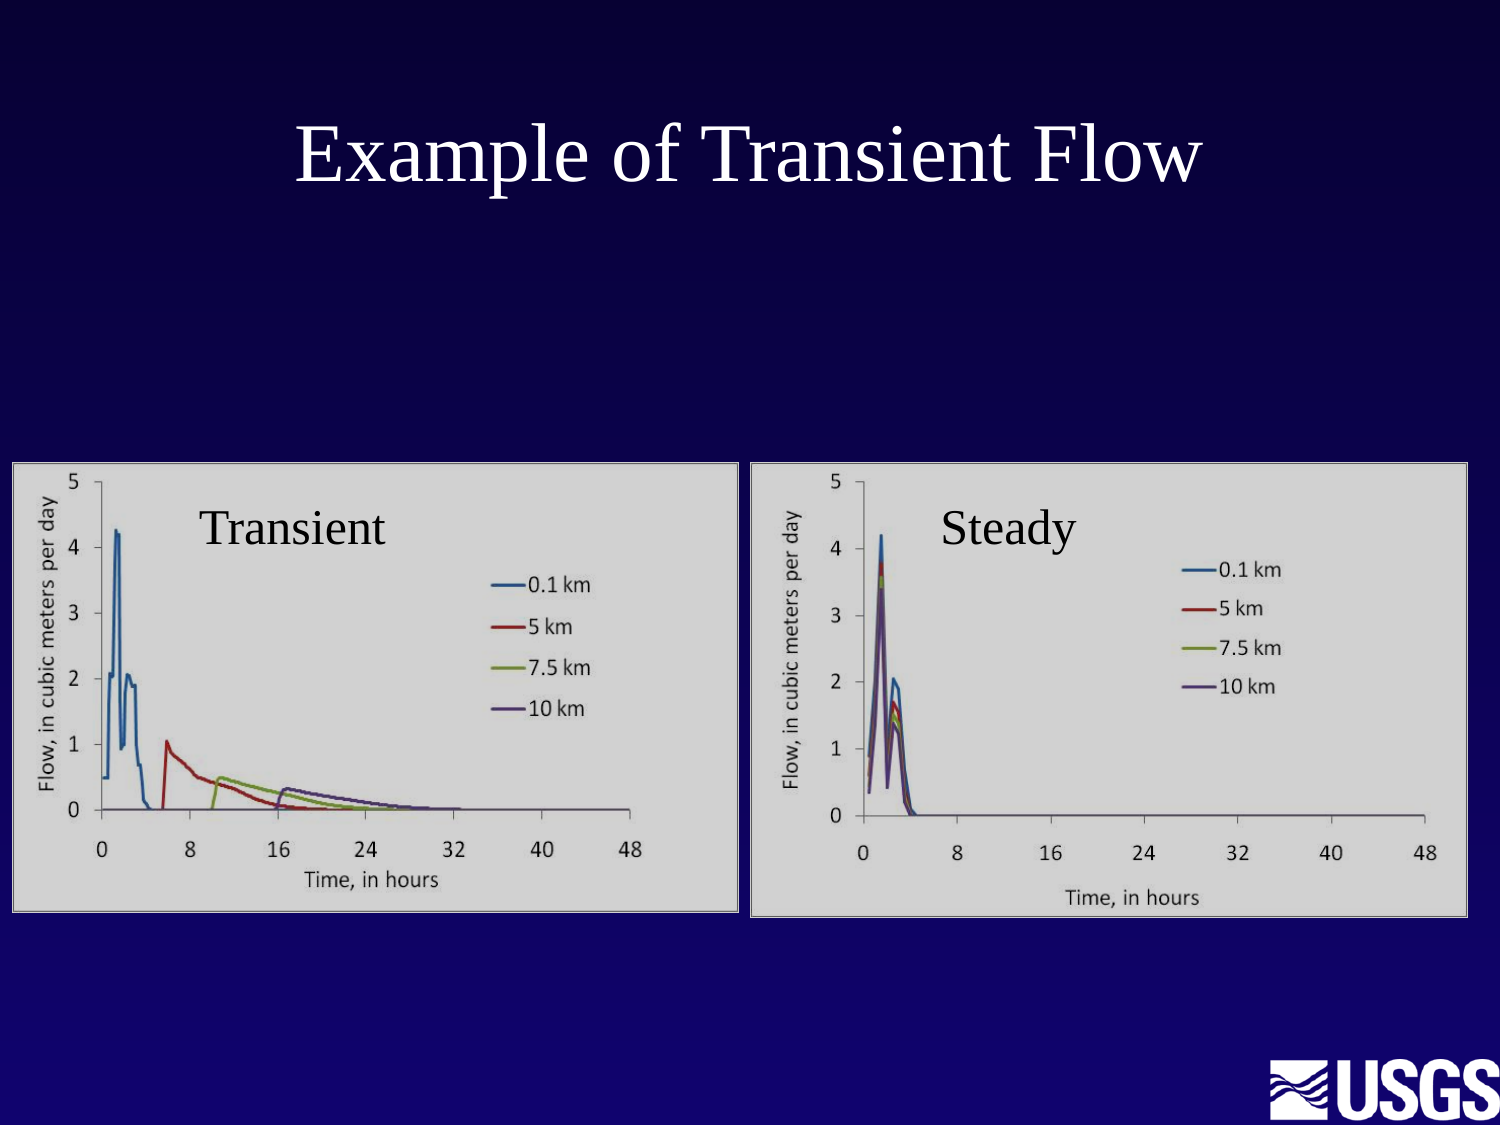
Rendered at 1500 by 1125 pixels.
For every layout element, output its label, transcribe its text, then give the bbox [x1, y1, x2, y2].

picture [12, 462, 739, 913]
title Example of Transient Flow [112, 54, 1388, 243]
picture [749, 462, 1469, 918]
